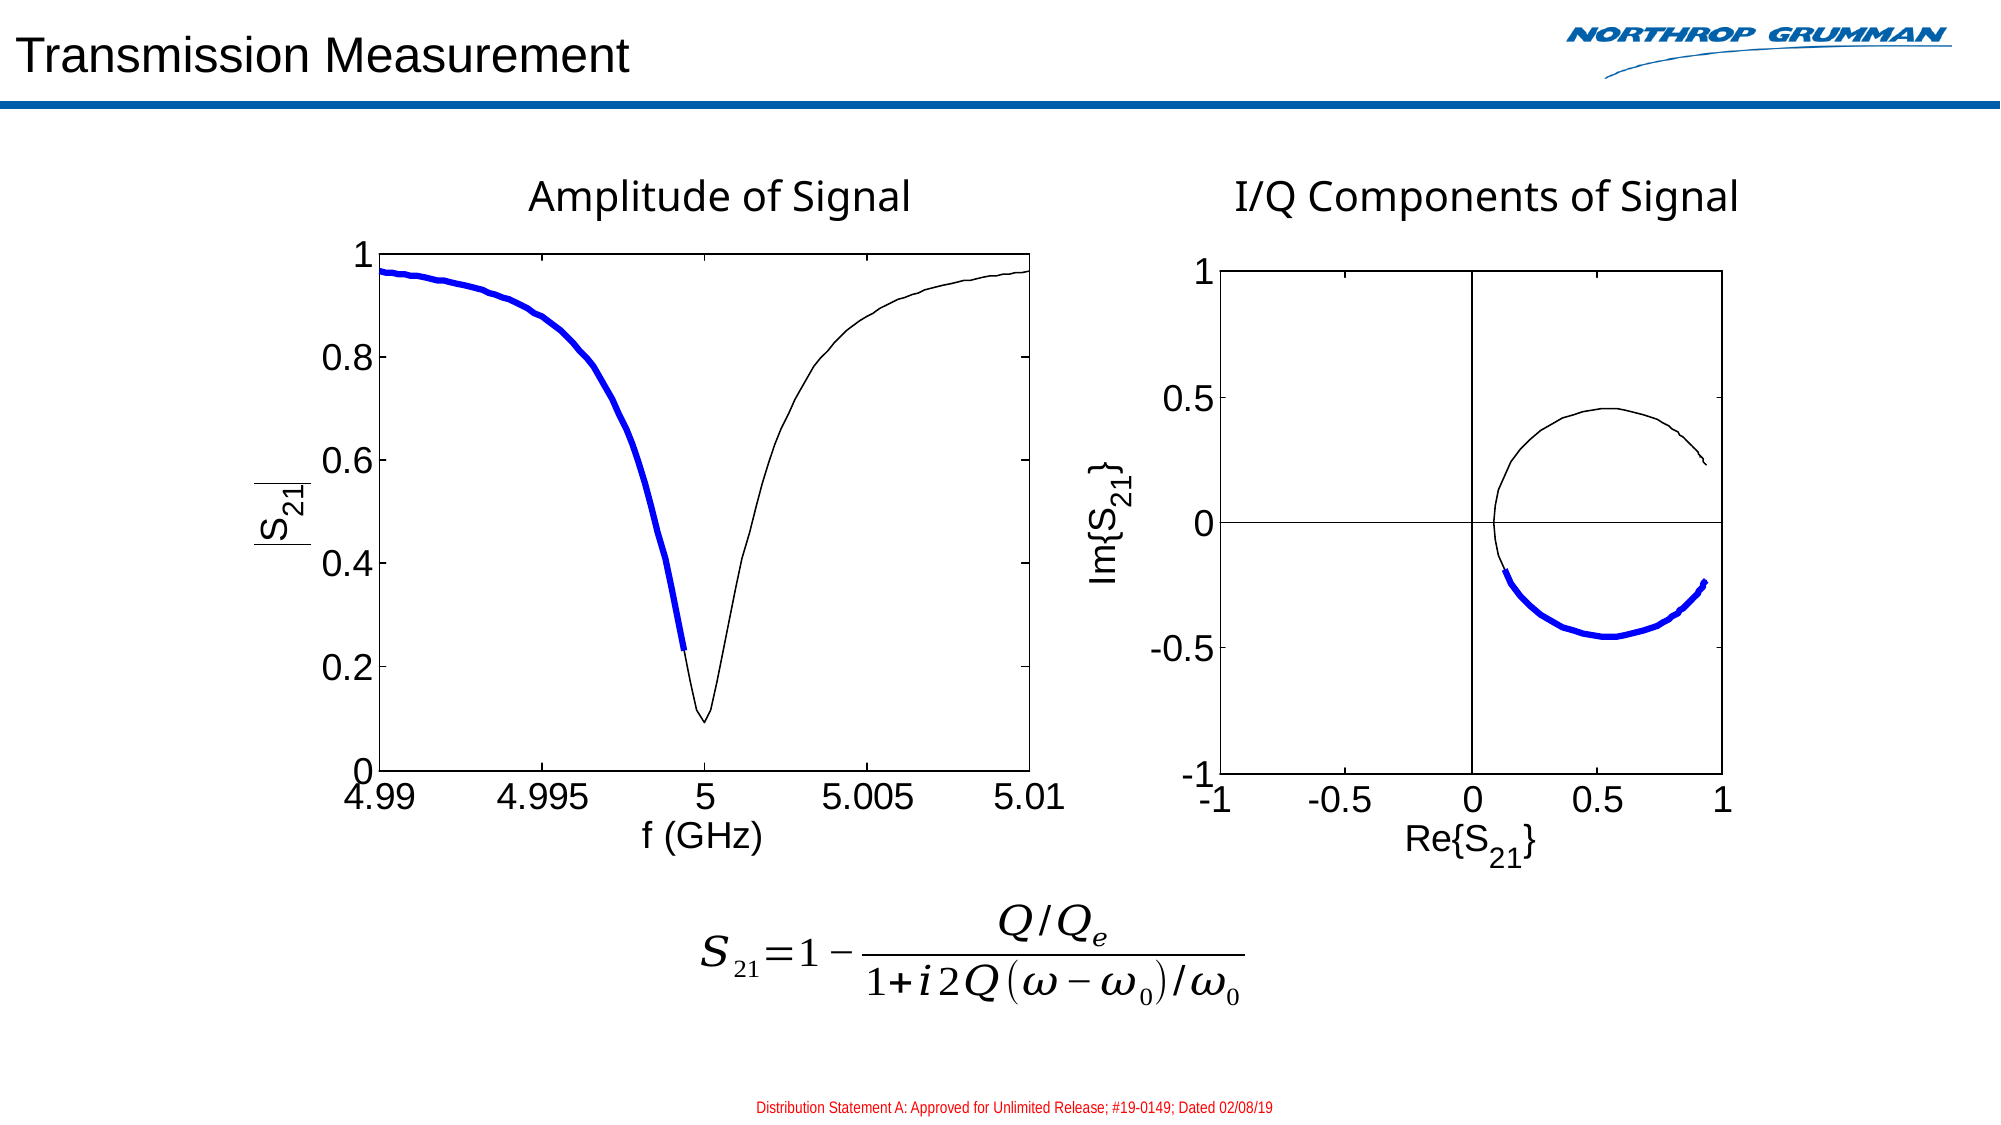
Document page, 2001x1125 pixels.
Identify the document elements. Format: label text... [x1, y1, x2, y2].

text_box Transmission Measurement [0, 0, 1496, 105]
picture [1566, 27, 1952, 79]
text_box Amplitude of Signal [513, 162, 927, 203]
text_box I/Q Components of Signal [1219, 162, 1755, 222]
text_box Distribution Statement A: Approved for Unlimited Release; #19-0149; Dated 02/08/19 [697, 1087, 1333, 1125]
picture [247, 205, 1888, 880]
